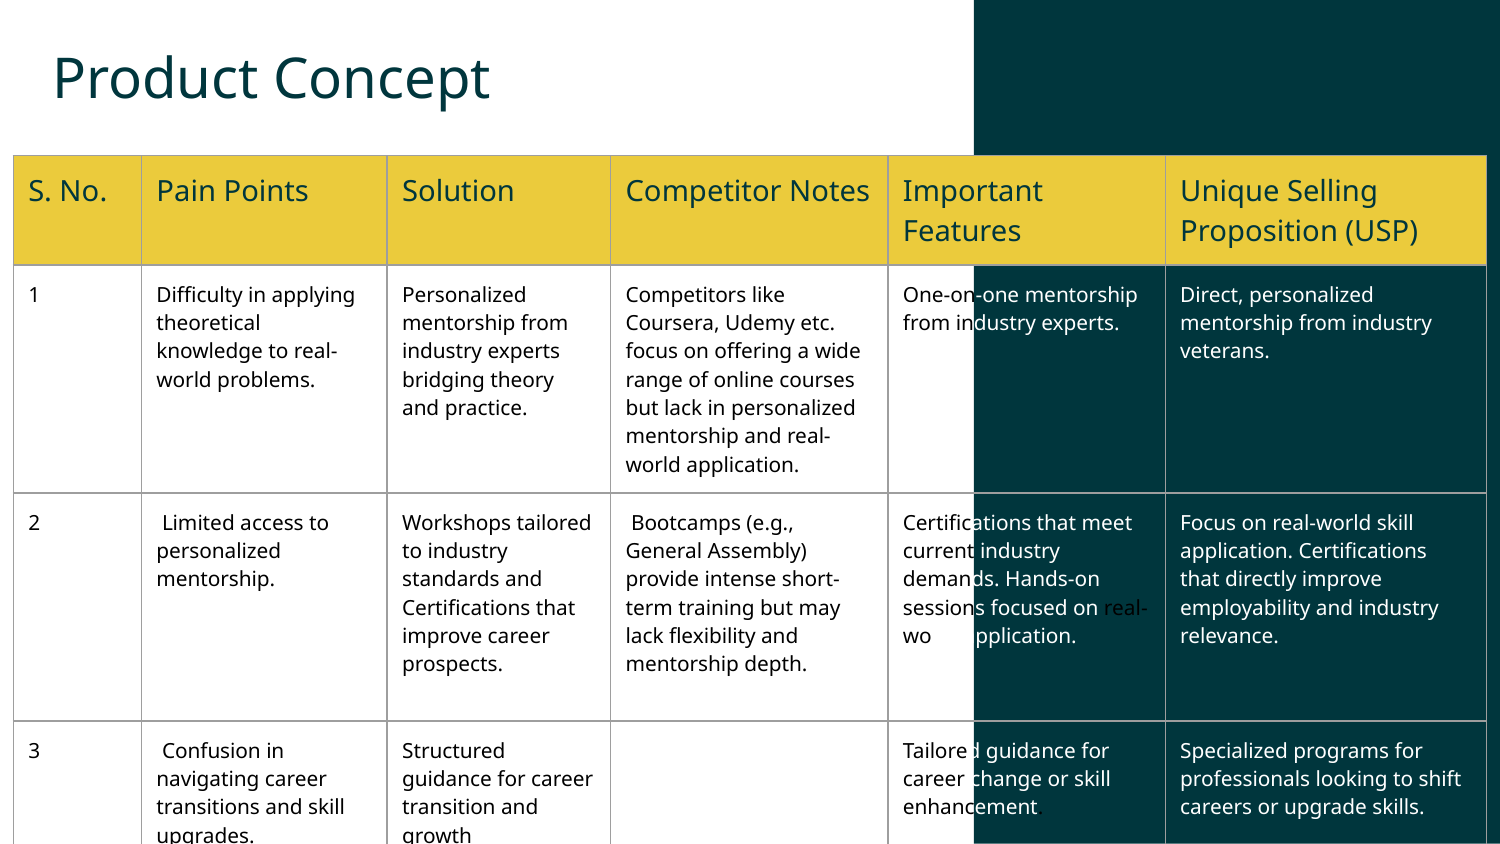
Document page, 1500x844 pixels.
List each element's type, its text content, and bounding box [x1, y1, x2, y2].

table_cell Competitors like Coursera, Udemy etc. focus on offering a wide range of online courses but lack in personalized mentorship and real-world application. [611, 266, 887, 492]
table_cell Difficulty in applying theoretical knowledge to real-world problems. [142, 266, 386, 492]
table_cell [611, 722, 887, 844]
table_header Pain Points [142, 156, 386, 264]
table_header S. No. [14, 156, 141, 264]
table_cell Certifications that meet current industry demands. Hands-on sessions focused on real-world application. [889, 494, 1165, 720]
table_cell One-on-one mentorship from industry experts. [889, 266, 1165, 492]
table_header Important Features [889, 156, 1165, 264]
text_box Product Concept [37, 27, 579, 114]
table_cell Workshops tailored to industry standards and Certifications that improve career prospects. [388, 494, 610, 720]
text_box [973, 0, 1500, 844]
table_cell 2 [14, 494, 141, 720]
table_cell Personalized mentorship from industry experts bridging theory and practice. [388, 266, 610, 492]
table_cell Specialized programs for professionals looking to shift careers or upgrade skills. [1166, 722, 1486, 844]
table_cell Direct, personalized mentorship from industry veterans. [1166, 266, 1486, 492]
table_header Unique Selling Proposition (USP) [1166, 156, 1486, 264]
table_cell Tailored guidance for career change or skill enhancement. [889, 722, 1165, 844]
table_header Competitor Notes [611, 156, 887, 264]
table_cell Focus on real-world skill application. Certifications that directly improve employability and industry relevance. [1166, 494, 1486, 720]
table_cell Structured guidance for career transition and growth [388, 722, 610, 844]
table_cell Bootcamps (e.g., General Assembly) provide intense short-term training but may lack flexibility and mentorship depth. [611, 494, 887, 720]
table_cell 3 [14, 722, 141, 844]
table_cell 1 [14, 266, 141, 492]
table_cell Limited access to personalized mentorship. [142, 494, 386, 720]
table_cell Confusion in navigating career transitions and skill upgrades. [142, 722, 386, 844]
table_header Solution [388, 156, 610, 264]
